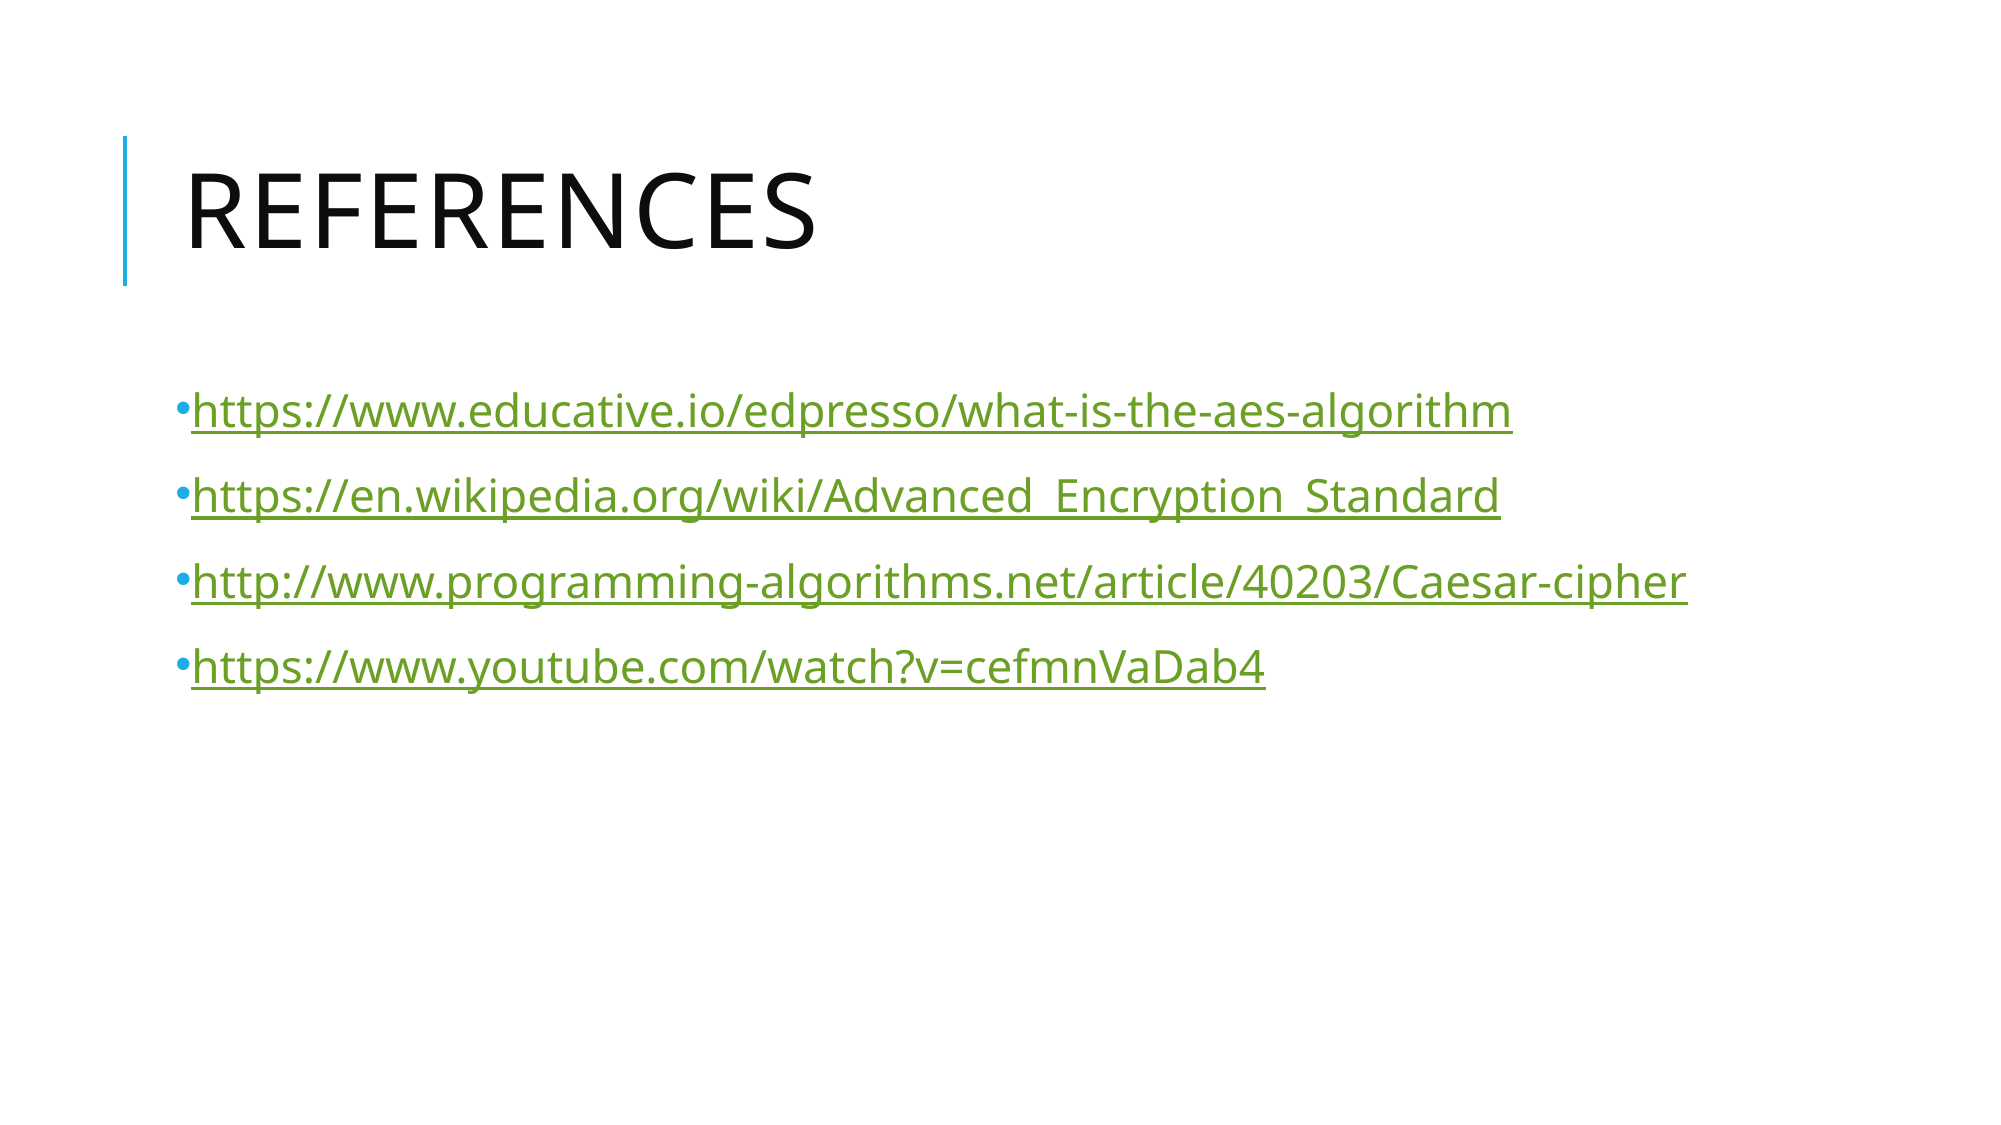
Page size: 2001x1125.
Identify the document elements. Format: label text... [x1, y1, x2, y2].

title References [168, 96, 1763, 342]
list https://www.educative.io/edpresso/what-is-the-aes-algorithm https://en.wikipedia.org/wiki/Advanced_Encryption_Standard http://www.programming-algorithms.net/article/40203/Caesar-cipher https://www.youtube.com/watch?v=cefmnVaDab4 [168, 375, 1763, 1035]
